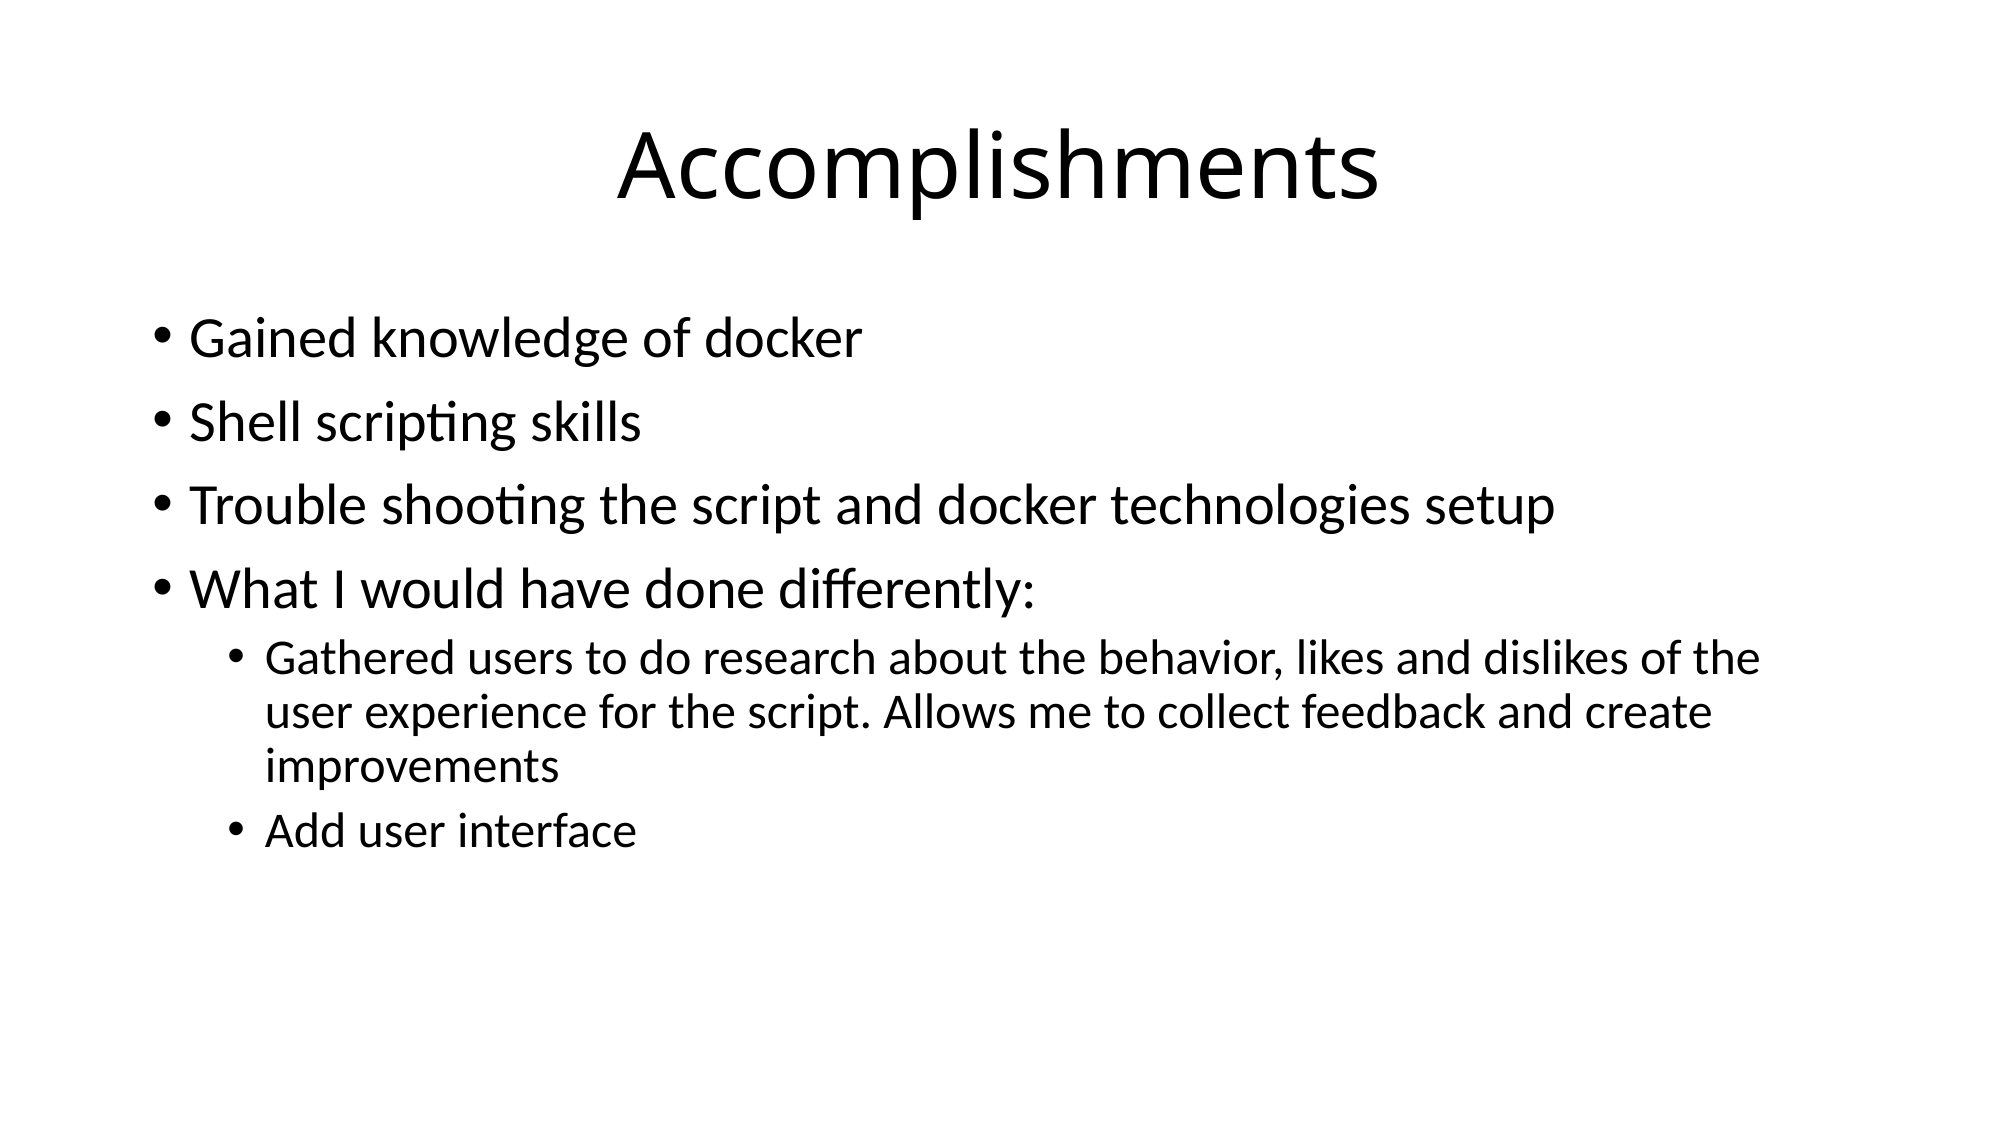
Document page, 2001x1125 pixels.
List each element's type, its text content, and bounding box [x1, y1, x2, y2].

list Gained knowledge of docker Shell scripting skills Trouble shooting the script and docker technologies setup What I would have done differently: Gathered users to do research about the behavior, likes and dislikes of the user experience for the script. Allows me to collect feedback and create improvements Add user interface [137, 299, 1863, 1014]
title Accomplishments [137, 59, 1863, 278]
